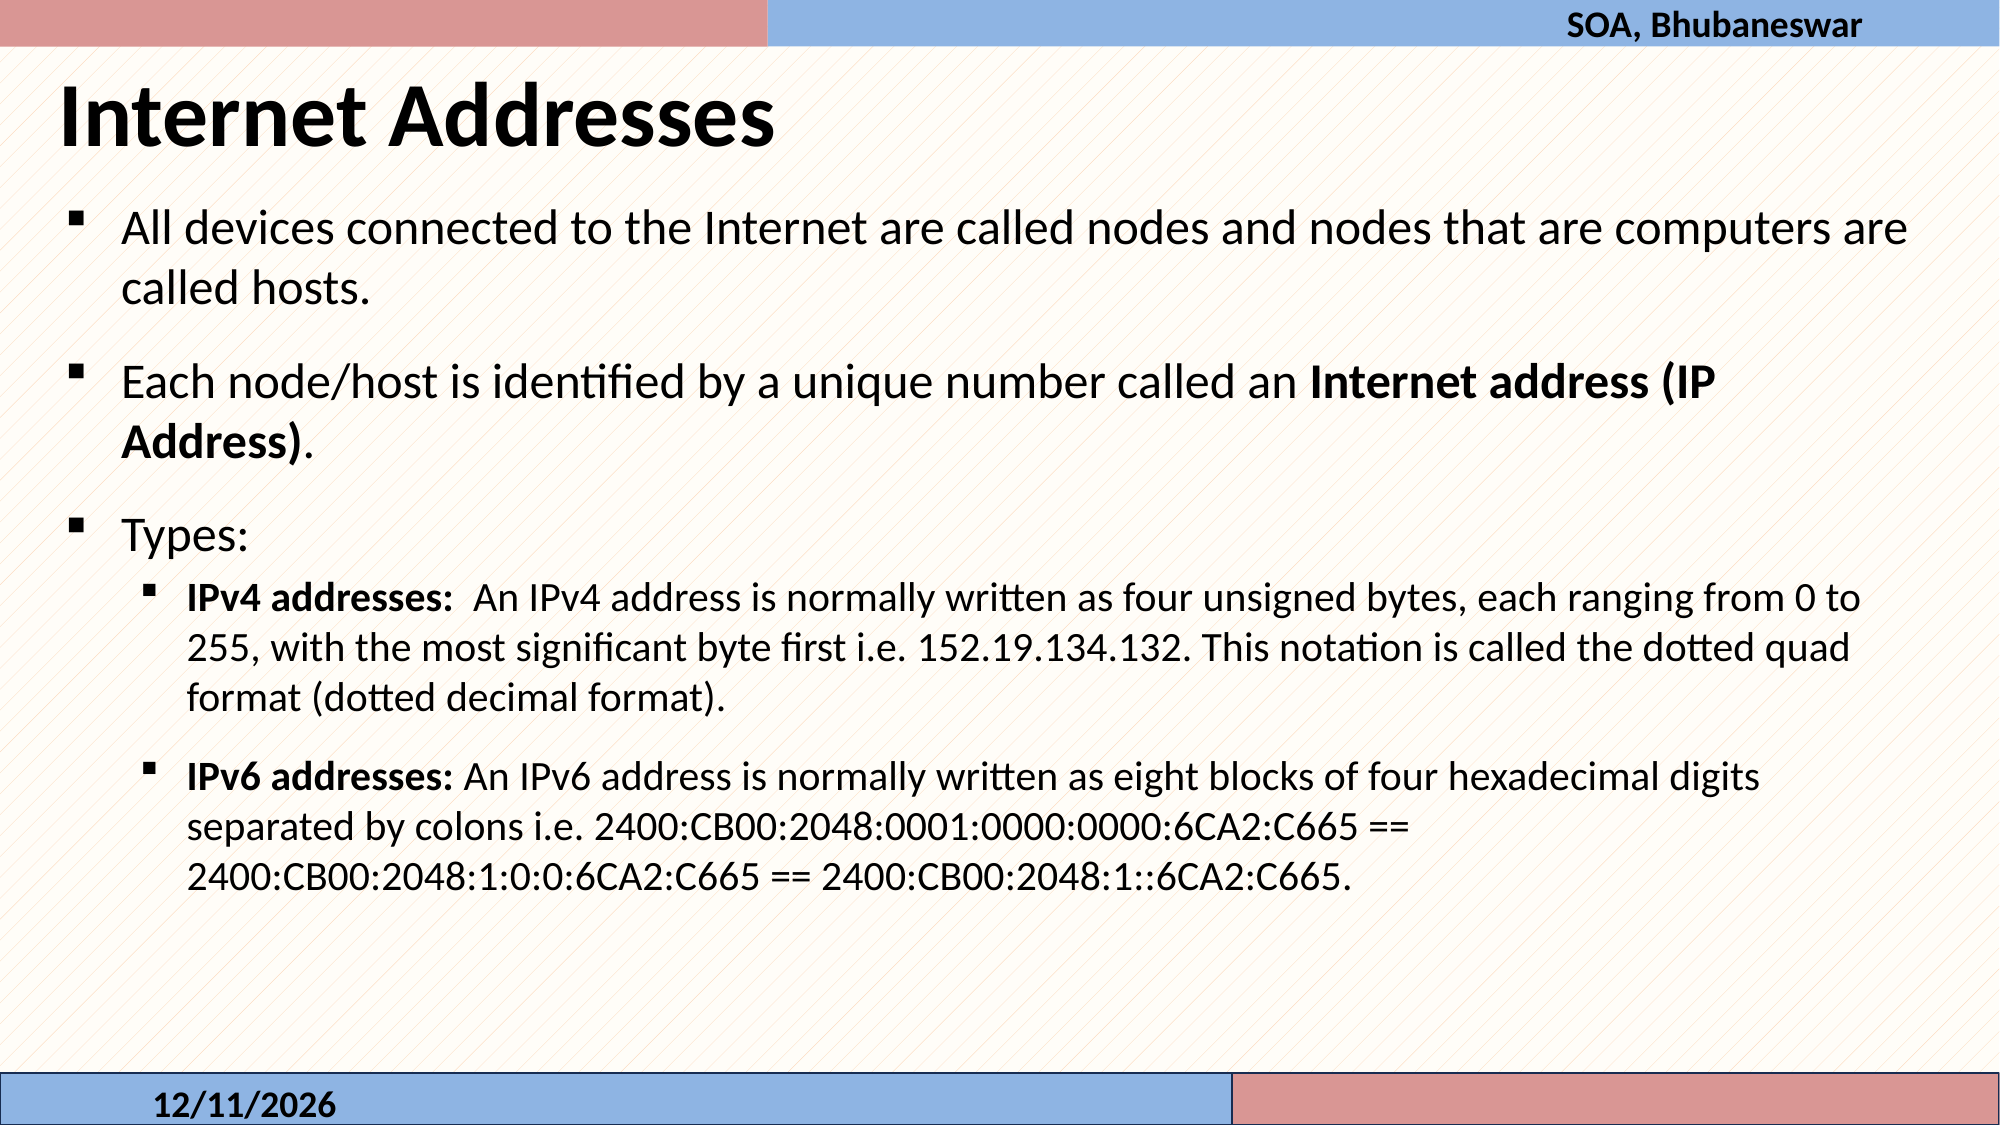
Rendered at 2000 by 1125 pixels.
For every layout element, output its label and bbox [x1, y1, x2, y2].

text_box [0, 0, 2000, 1125]
